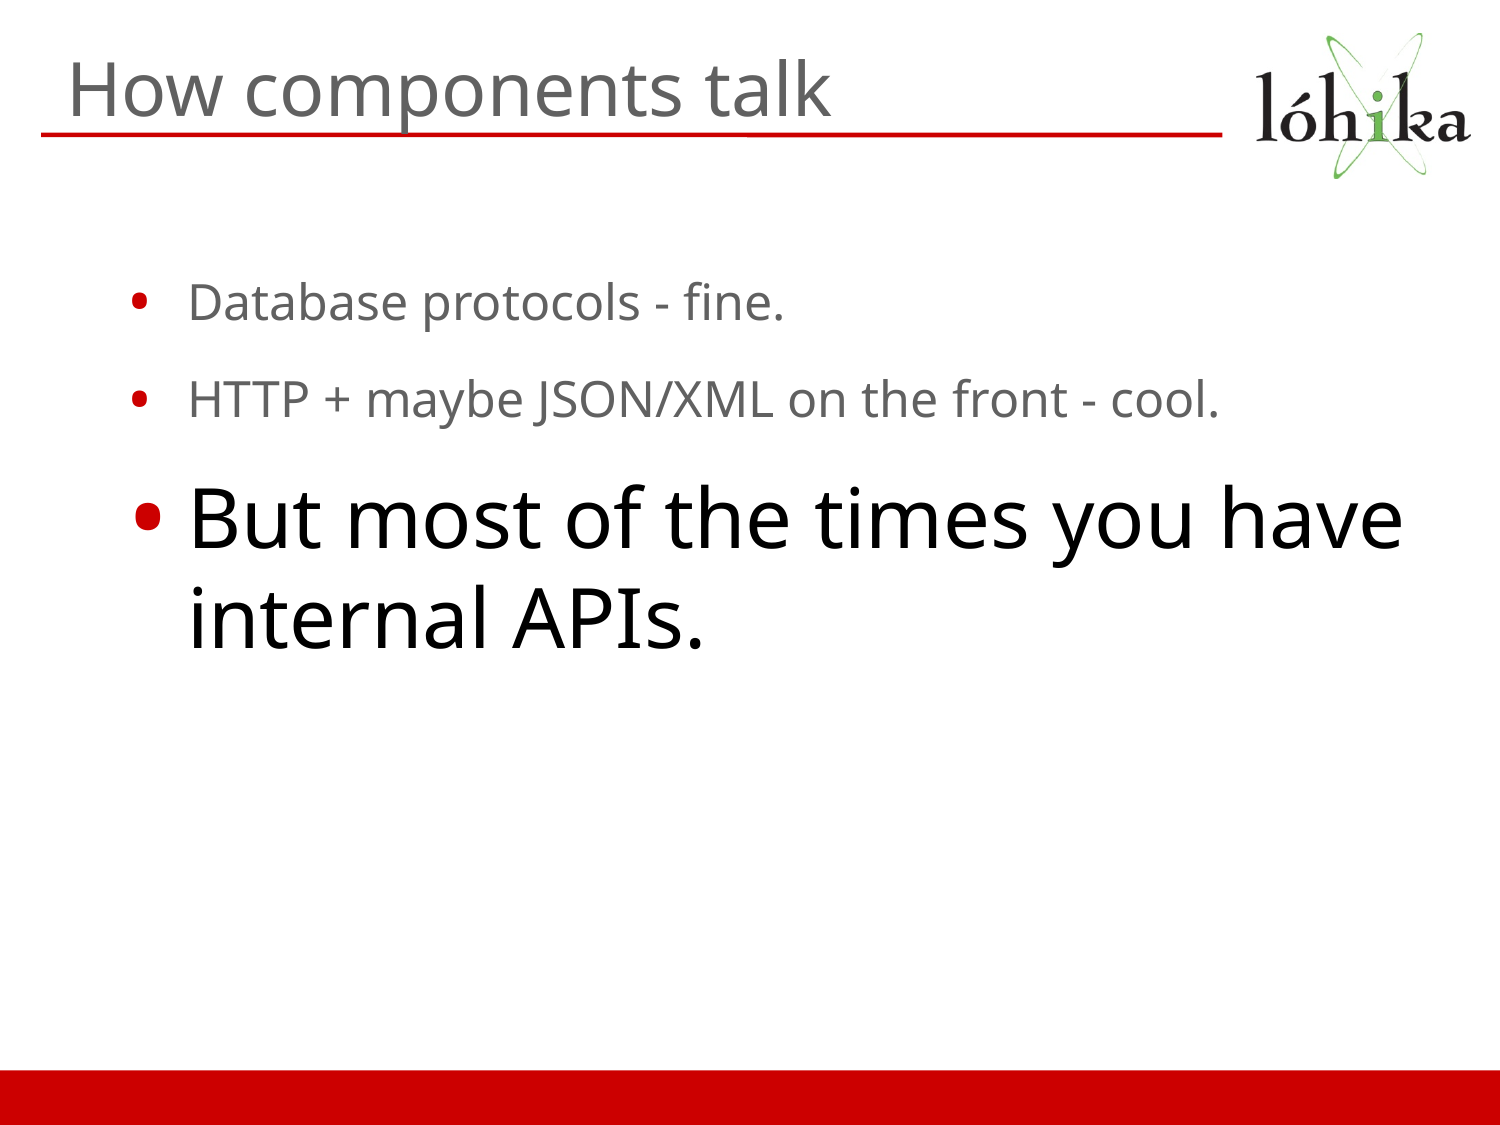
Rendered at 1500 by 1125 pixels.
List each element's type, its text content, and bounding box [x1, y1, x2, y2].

picture [1256, 33, 1471, 179]
title How components talk [52, 22, 1343, 124]
list Database protocols - fine. HTTP + maybe JSON/XML on the front - cool. But most of the times you have internal APIs. [75, 262, 1425, 1005]
